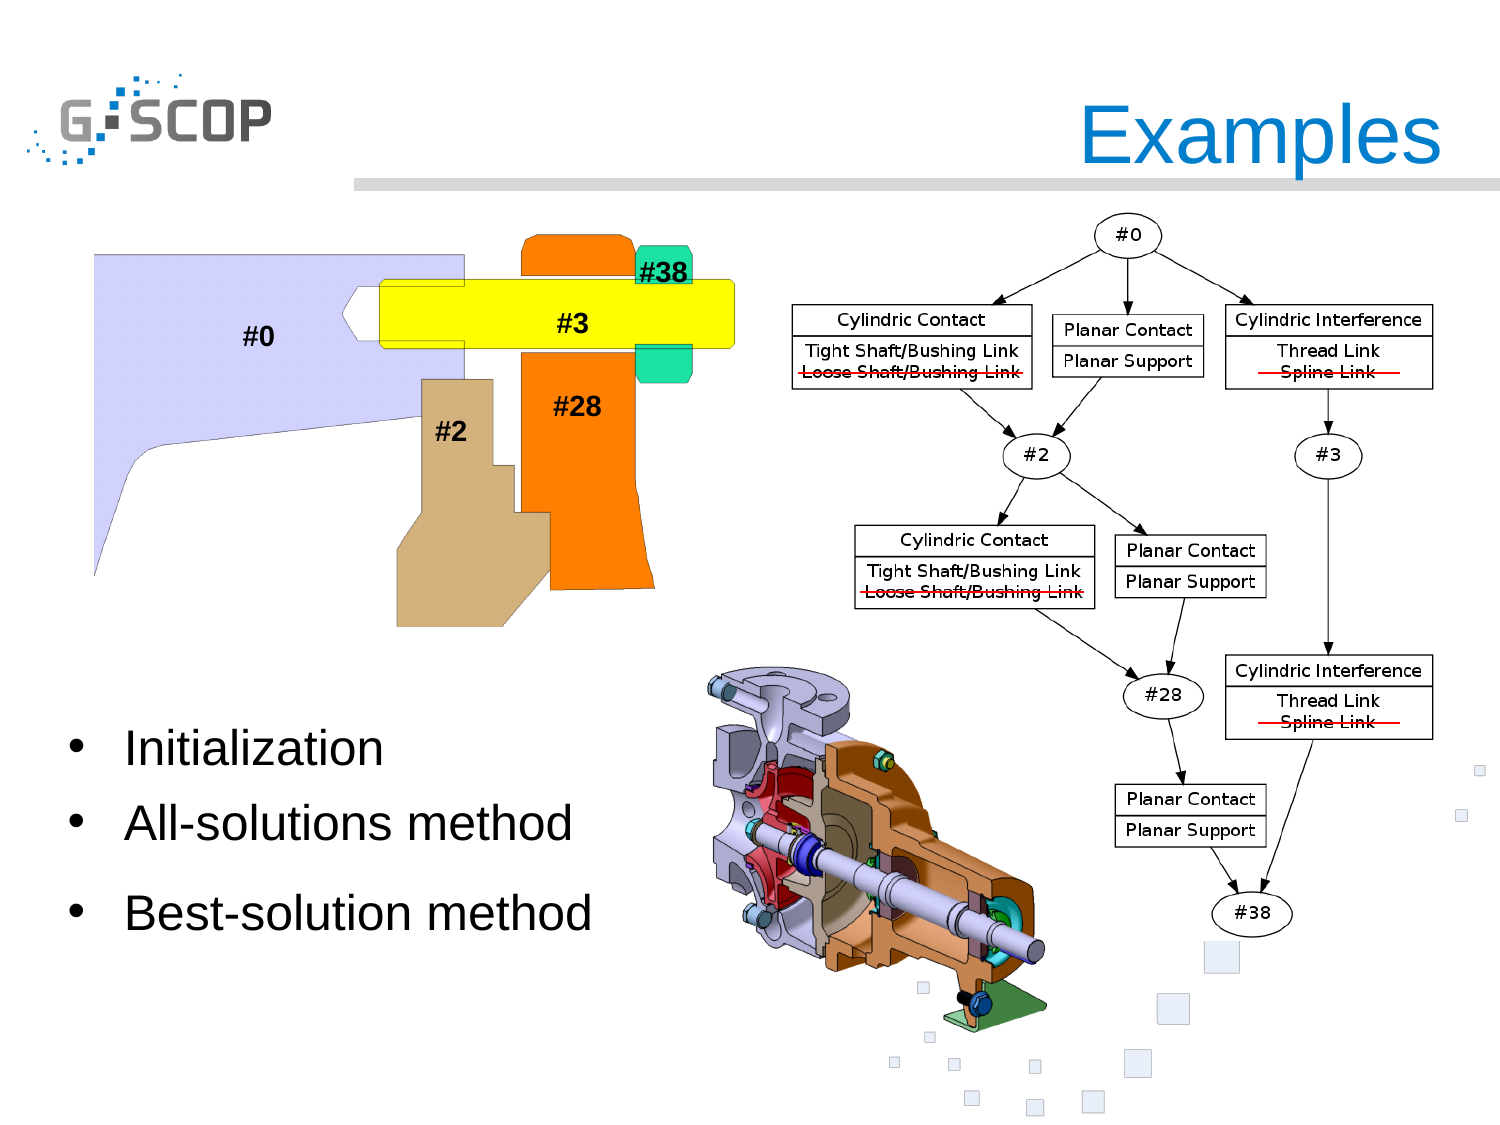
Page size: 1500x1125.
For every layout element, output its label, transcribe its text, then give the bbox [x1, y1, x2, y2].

picture [695, 208, 1500, 1125]
picture [23, 72, 275, 166]
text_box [967, 373, 1085, 592]
text_box Best-solution method [53, 692, 690, 1000]
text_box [1257, 373, 1400, 724]
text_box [94, 136, 963, 627]
text_box Examples [318, 10, 1459, 226]
